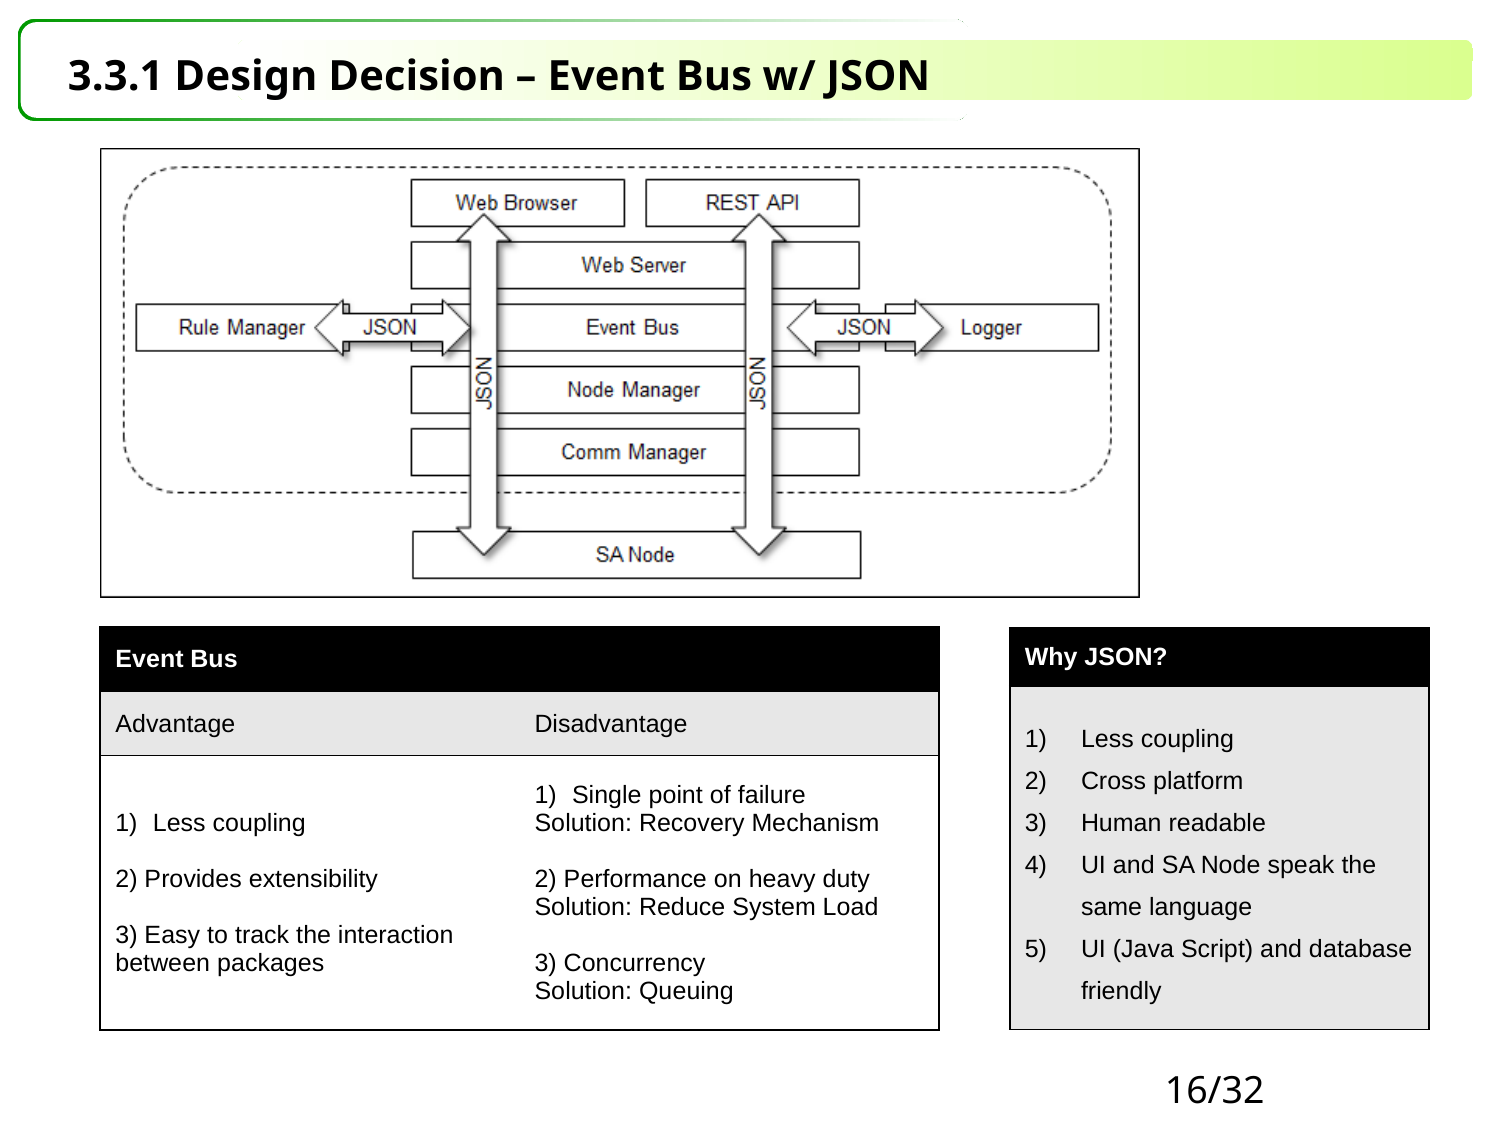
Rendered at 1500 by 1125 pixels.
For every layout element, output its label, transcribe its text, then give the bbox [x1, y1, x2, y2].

table_header Why JSON? [1011, 629, 1428, 685]
table_header Event Bus [101, 628, 938, 690]
slide_number 16/32 [1149, 1058, 1500, 1119]
table_cell Single point of failure Solution: Recovery Mechanism 2) Performance on heavy duty Solution: Reduce System Load 3) Concurrency Solution: Queuing [520, 756, 938, 1029]
table_cell Advantage [101, 692, 520, 755]
table_cell Disadvantage [520, 692, 938, 755]
table_cell Less coupling 2) Provides extensibility 3) Easy to track the interaction between packages [101, 756, 520, 1029]
title 3.3.1 Design Decision – Event Bus w/ JSON [53, 41, 1299, 106]
table_cell Less coupling Cross platform Human readable UI and SA Node speak the same language UI (Java Script) and database friendly [1011, 687, 1428, 1029]
picture [100, 148, 1140, 599]
